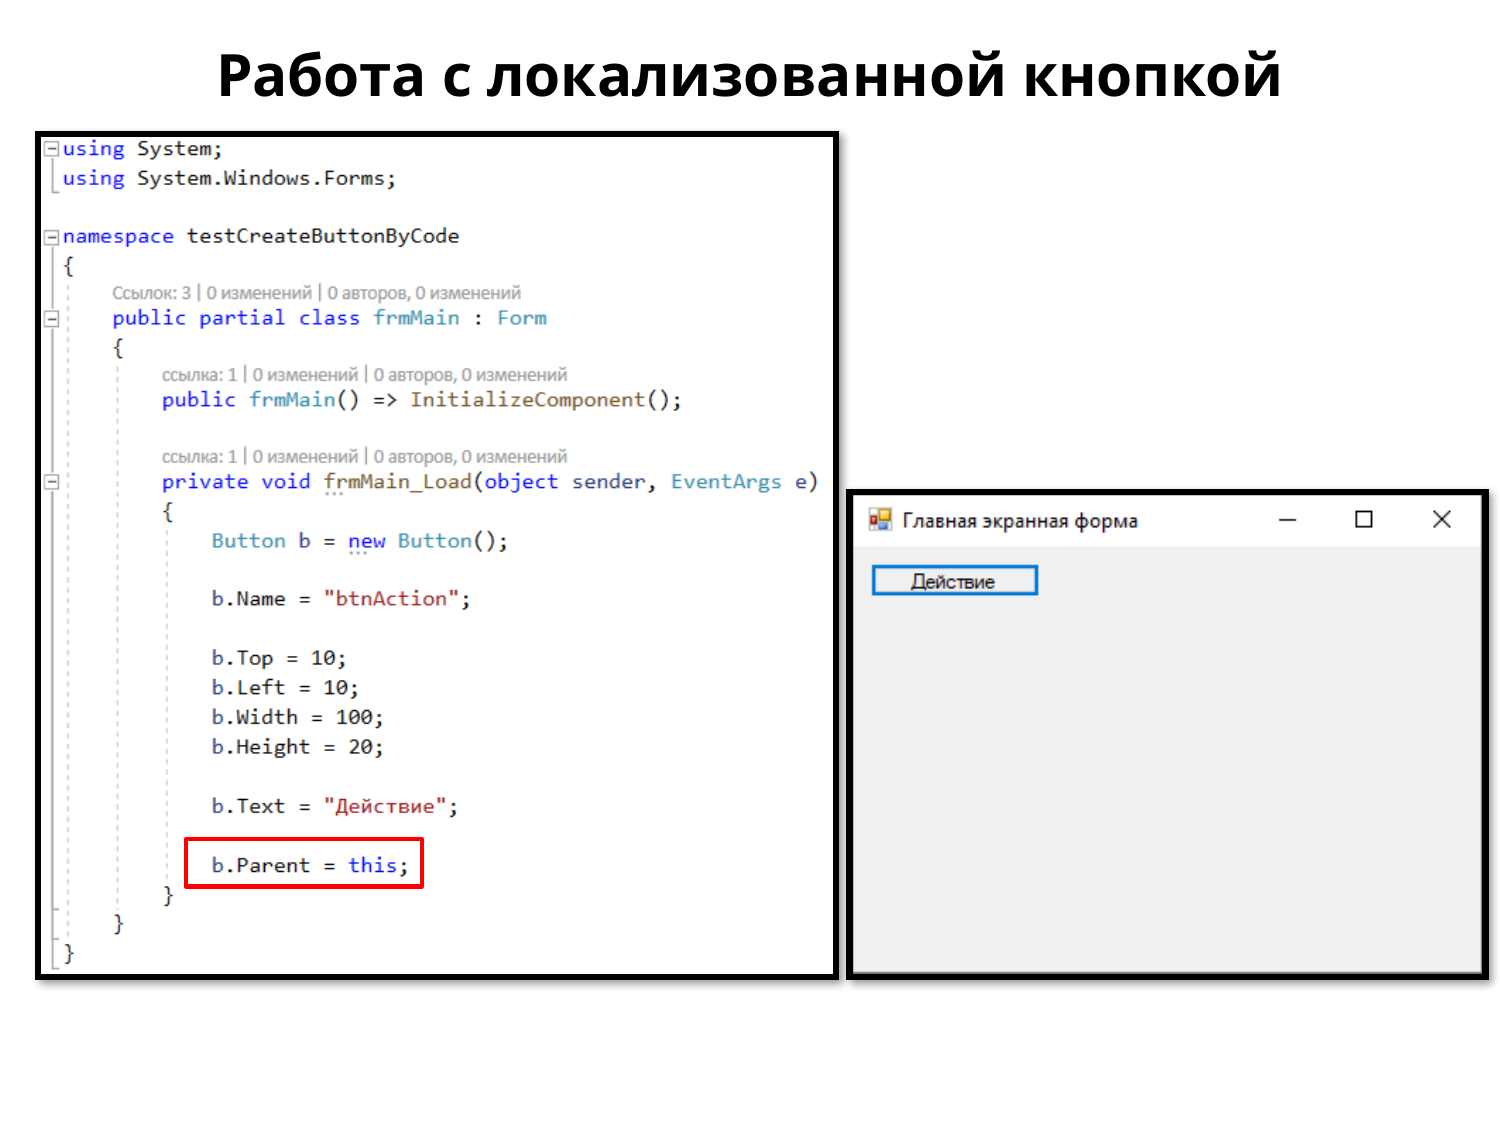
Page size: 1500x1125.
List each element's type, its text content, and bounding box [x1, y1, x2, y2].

picture [40, 136, 834, 975]
text_box Работа с локализованной кнопкой [17, 30, 1483, 116]
picture [852, 494, 1483, 975]
